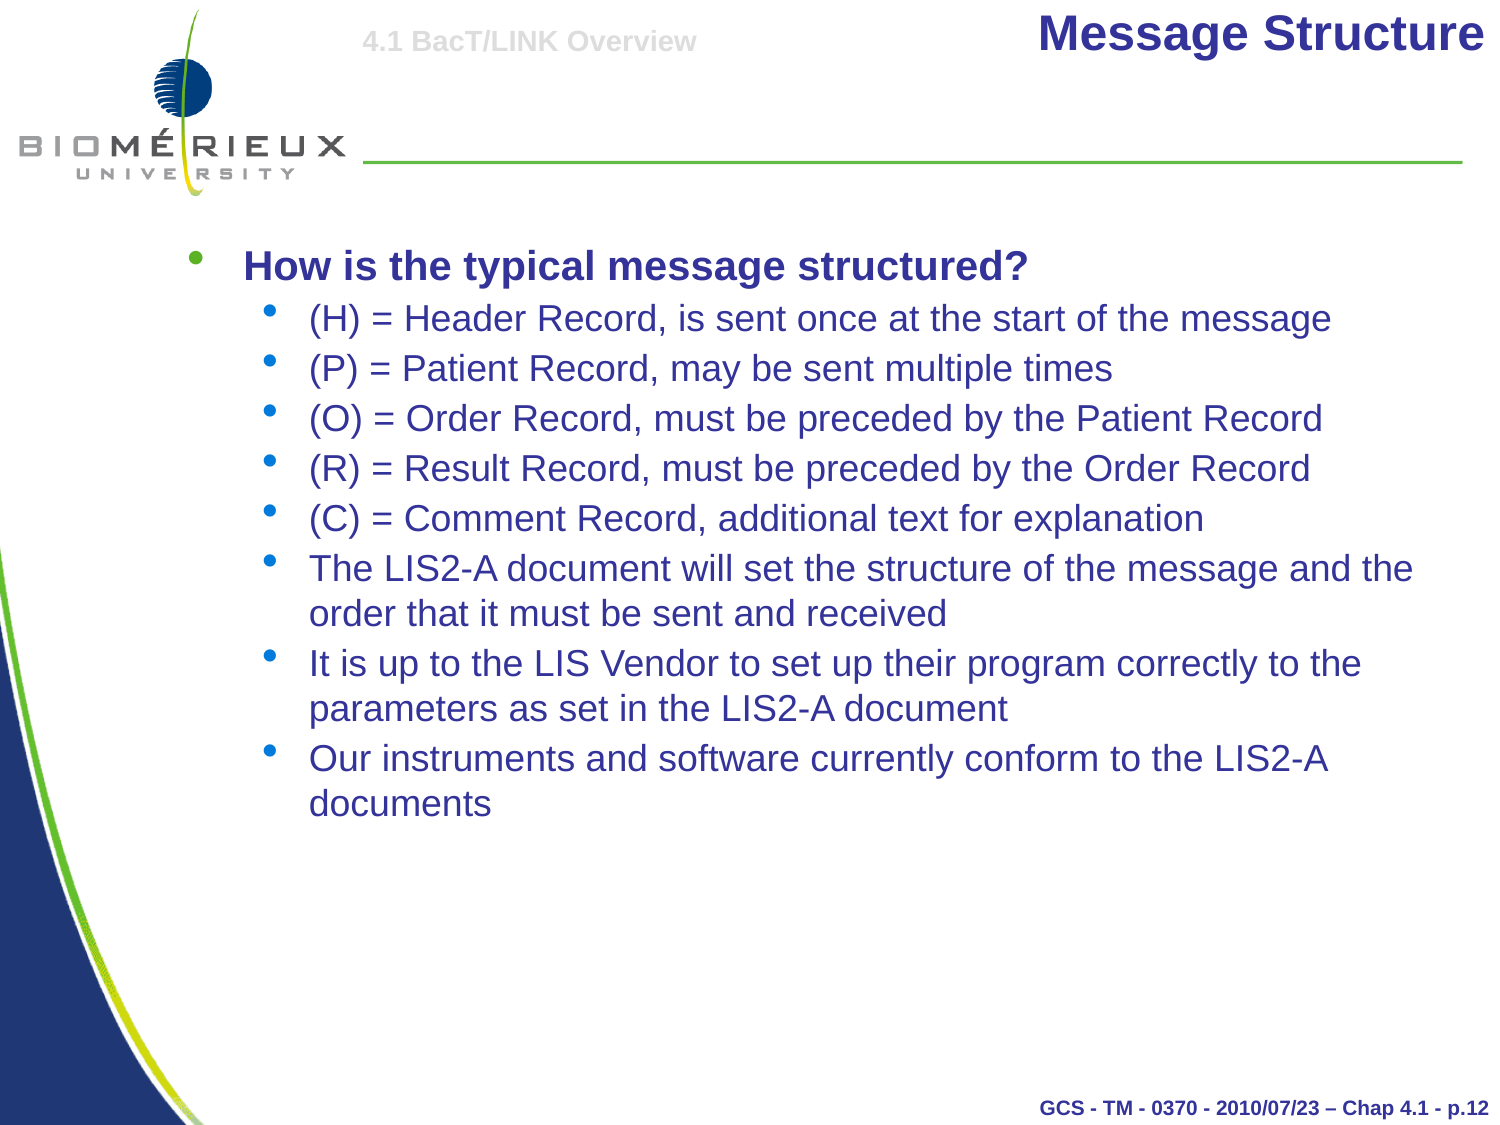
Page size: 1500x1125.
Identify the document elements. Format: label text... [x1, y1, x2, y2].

picture [0, 523, 223, 1125]
picture [0, 0, 363, 205]
text_box How is the typical message structured? (H) = Header Record, is sent once at the start of the message (P) = Patient Record, may be sent multiple times (O) = Order Record, must be preceded by the Patient Record (R) = Result Record, must be preceded by the Order Record (C) = Comment Record, additional text for explanation The LIS2-A document will set the structure of the message and the order that it must be sent and received It is up to the LIS Vendor to set up their program correctly to the parameters as set in the LIS2-A document Our instruments and software currently conform to the LIS2-A documents [172, 231, 1442, 1000]
text_box Message Structure [518, 0, 1500, 143]
